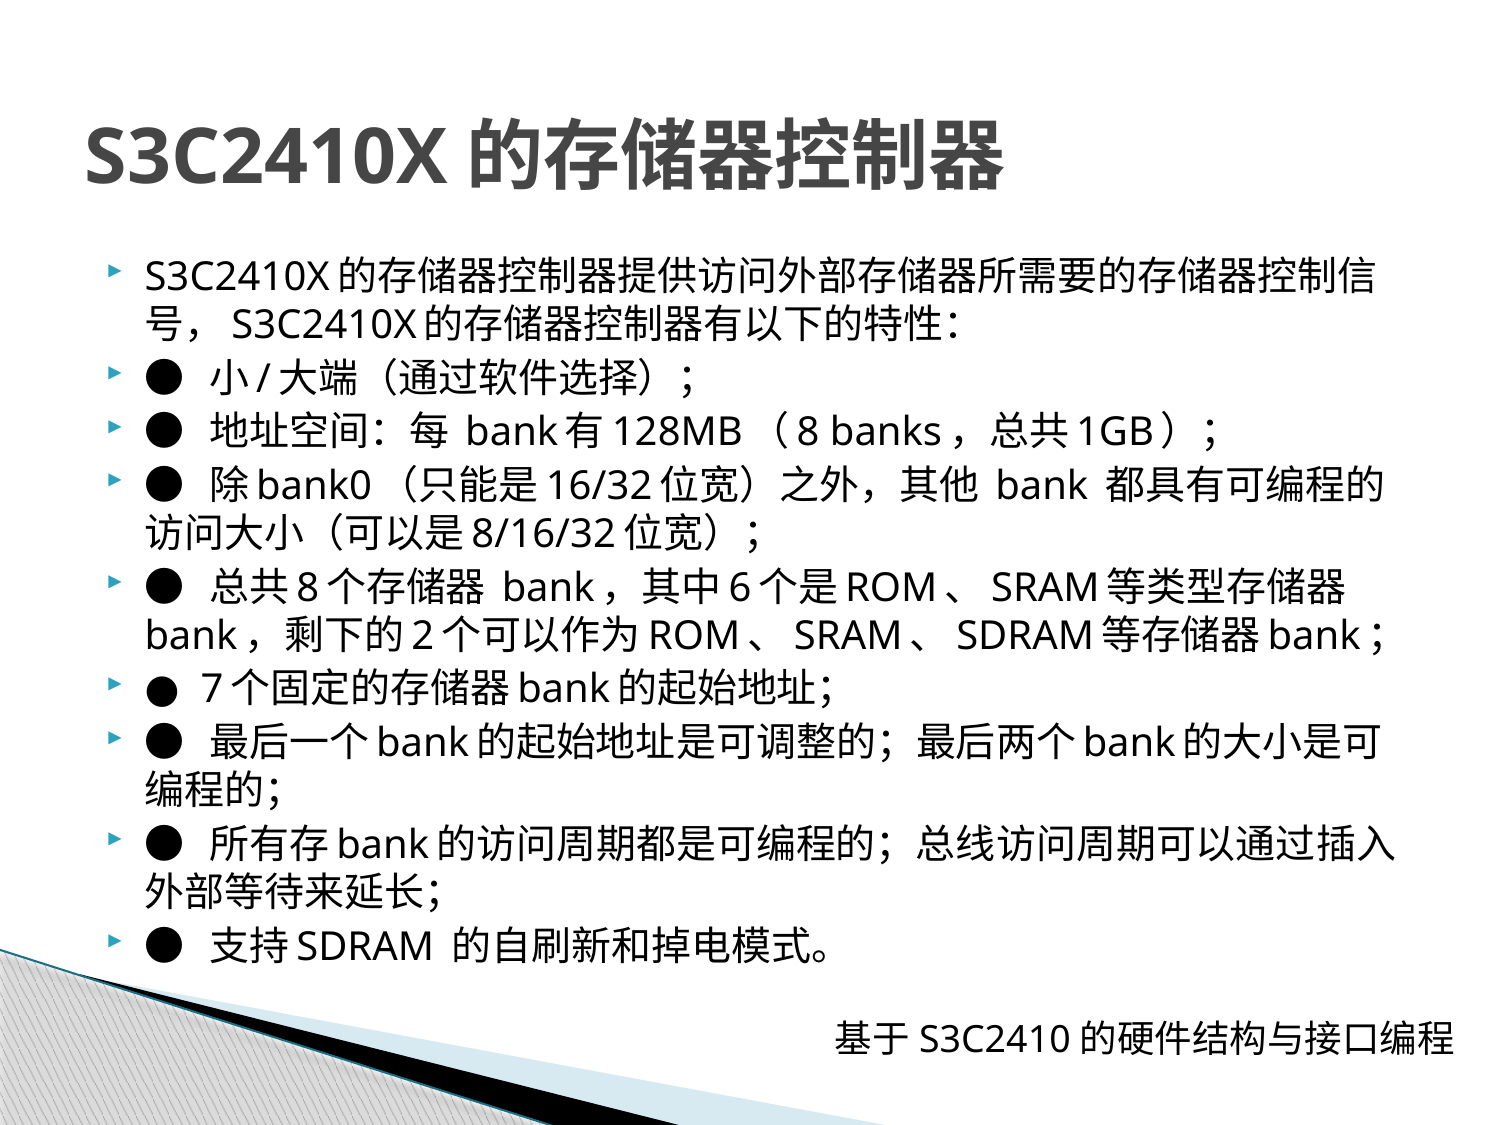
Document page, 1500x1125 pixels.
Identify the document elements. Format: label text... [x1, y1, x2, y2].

list S3C2410X的存储器控制器提供访问外部存储器所需要的存储器控制信号，S3C2410X的存储器控制器有以下的特性： ● 小/大端（通过软件选择）； ● 地址空间：每 bank有128MB（8 banks，总共1GB）； ● 除bank0（只能是16/32位宽）之外，其他 bank 都具有可编程的访问大小（可以是8/16/32位宽）； ● 总共8个存储器 bank，其中6个是ROM、SRAM等类型存储器bank，剩下的2个可以作为ROM、SRAM、SDRAM等存储器bank； ● 7个固定的存储器bank的起始地址； ● 最后一个bank的起始地址是可调整的；最后两个bank的大小是可编程的； ● 所有存bank的访问周期都是可编程的；总线访问周期可以通过插入外部等待来延长； ● 支持SDRAM 的自刷新和掉电模式。 [75, 243, 1425, 986]
title S3C2410X的存储器控制器 [70, 58, 1421, 247]
text_box 基于S3C2410的硬件结构与接口编程 [820, 1007, 1500, 1068]
